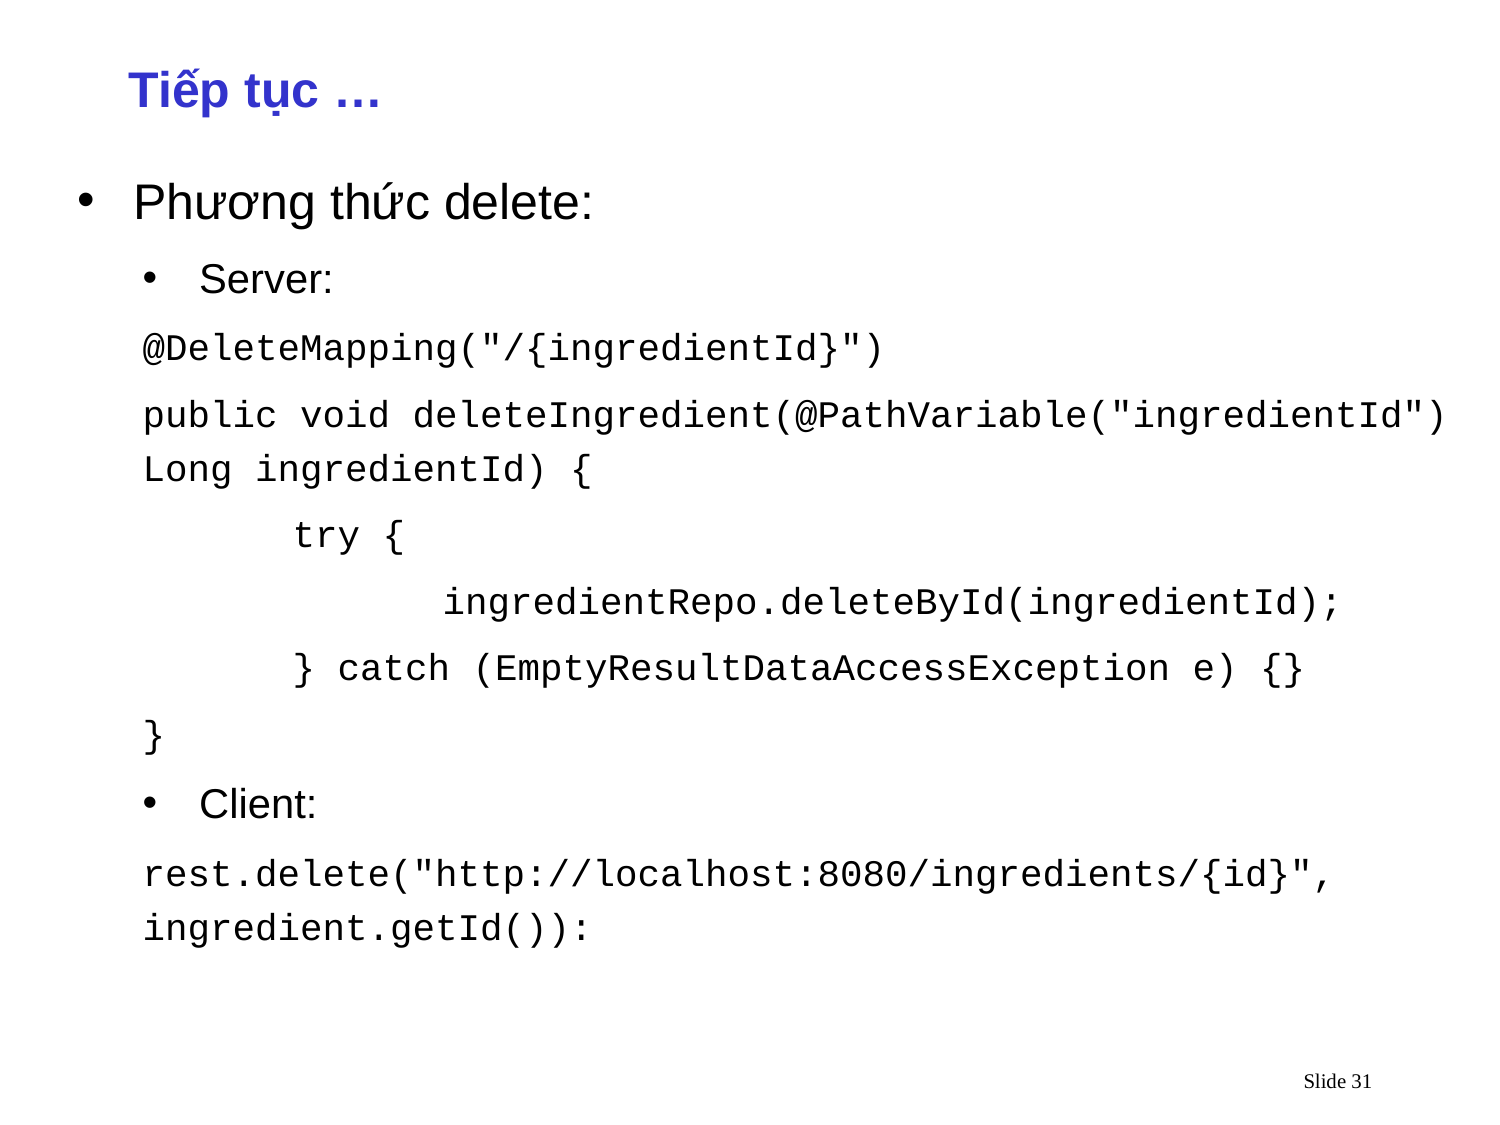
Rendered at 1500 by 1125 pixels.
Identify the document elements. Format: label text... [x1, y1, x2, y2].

text_box Tiếp tục … [113, 49, 399, 125]
text_box Phương thức delete: Server: @DeleteMapping("/{ingredientId}") public void deleteIngredient(@PathVariable("ingredientId") Long ingredientId) { try { ingredientRepo.deleteById(ingredientId); } catch (EmptyResultDataAccessException e) {} } Client: rest.delete("http://localhost:8080/ingredients/{id}", ingredient.getId()): [62, 149, 1475, 1022]
slide_number Slide 31 [1074, 1025, 1388, 1100]
